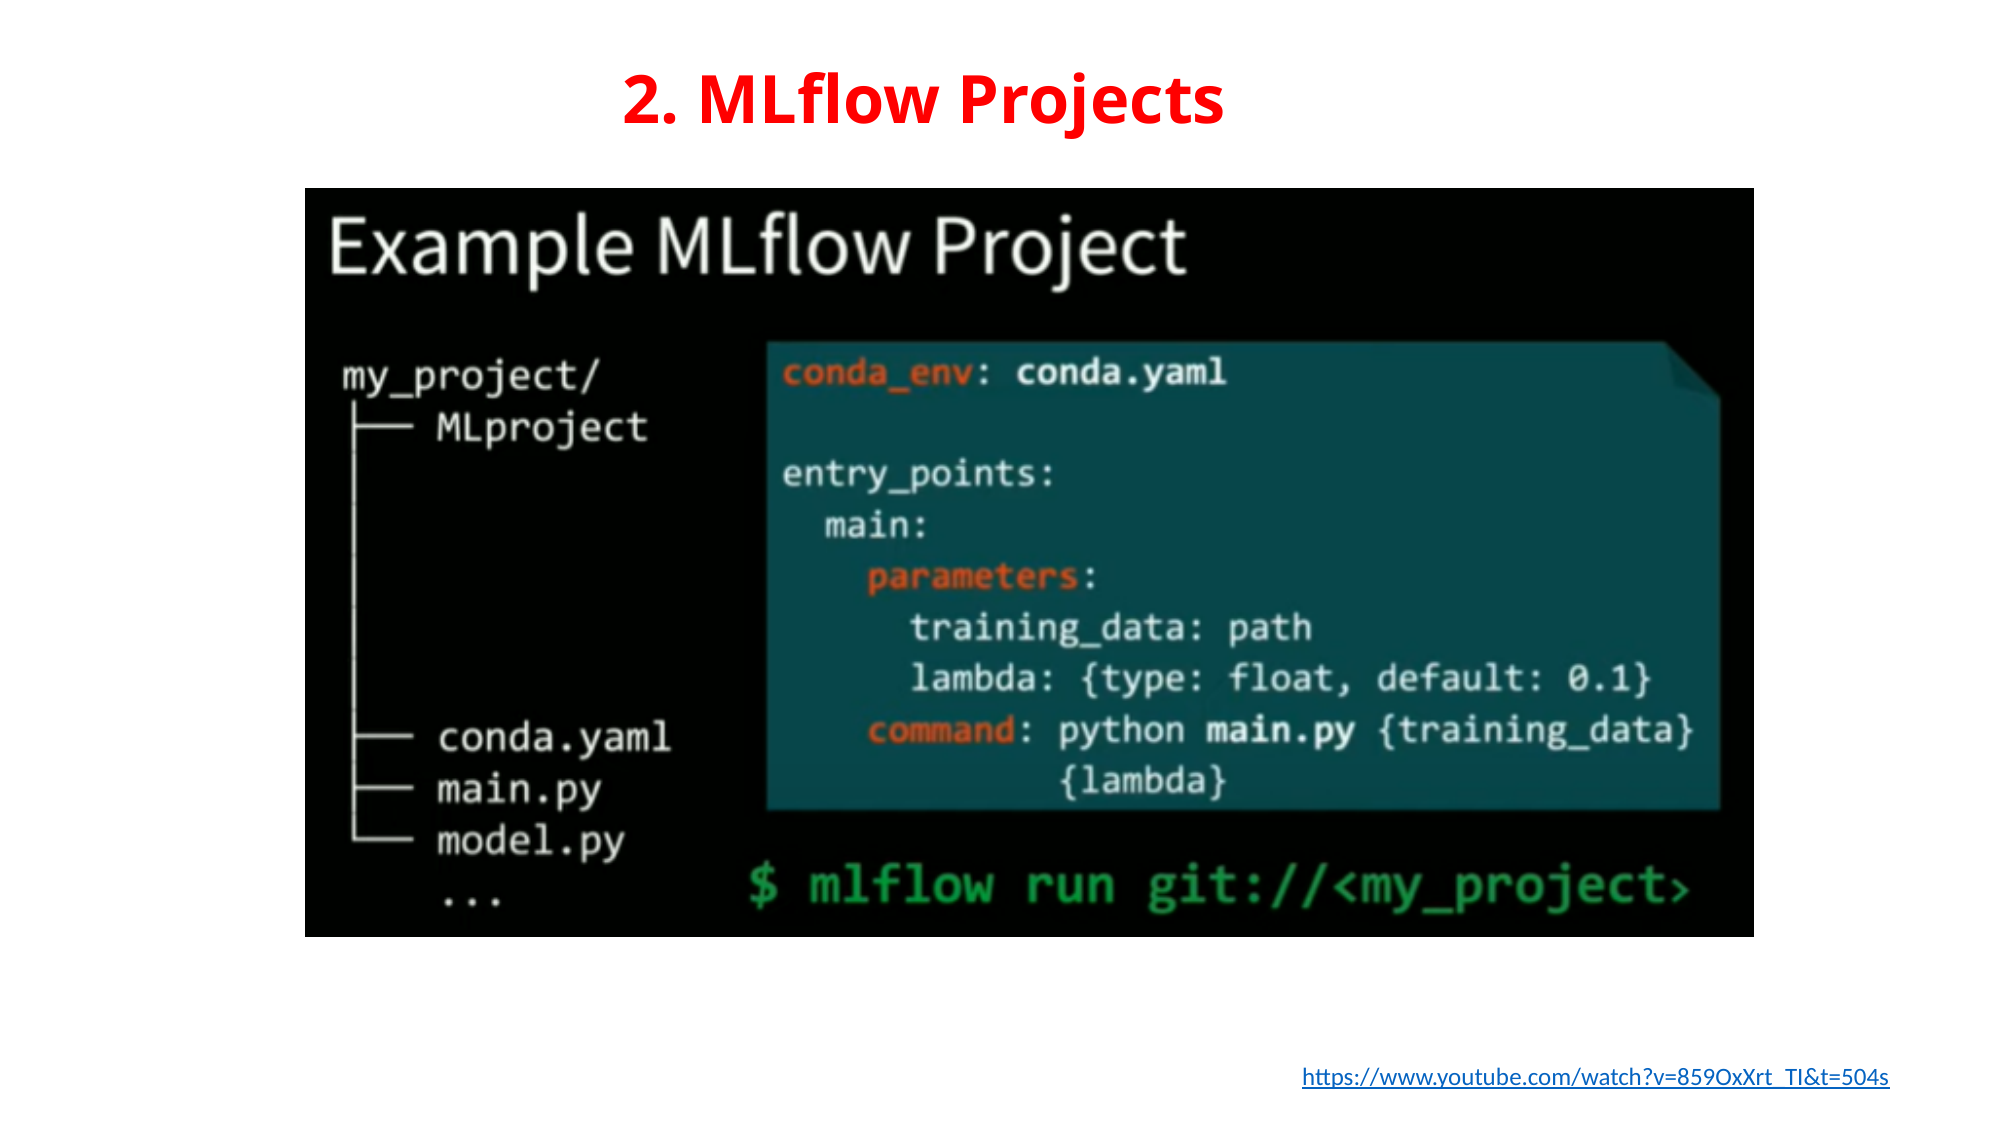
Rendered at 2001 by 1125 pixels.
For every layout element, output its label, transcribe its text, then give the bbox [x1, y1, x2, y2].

text_box https://www.youtube.com/watch?v=859OxXrt_TI&t=504s [1287, 1052, 1906, 1098]
text_box 2. MLflow Projects [448, 49, 1400, 145]
picture [304, 188, 1754, 937]
